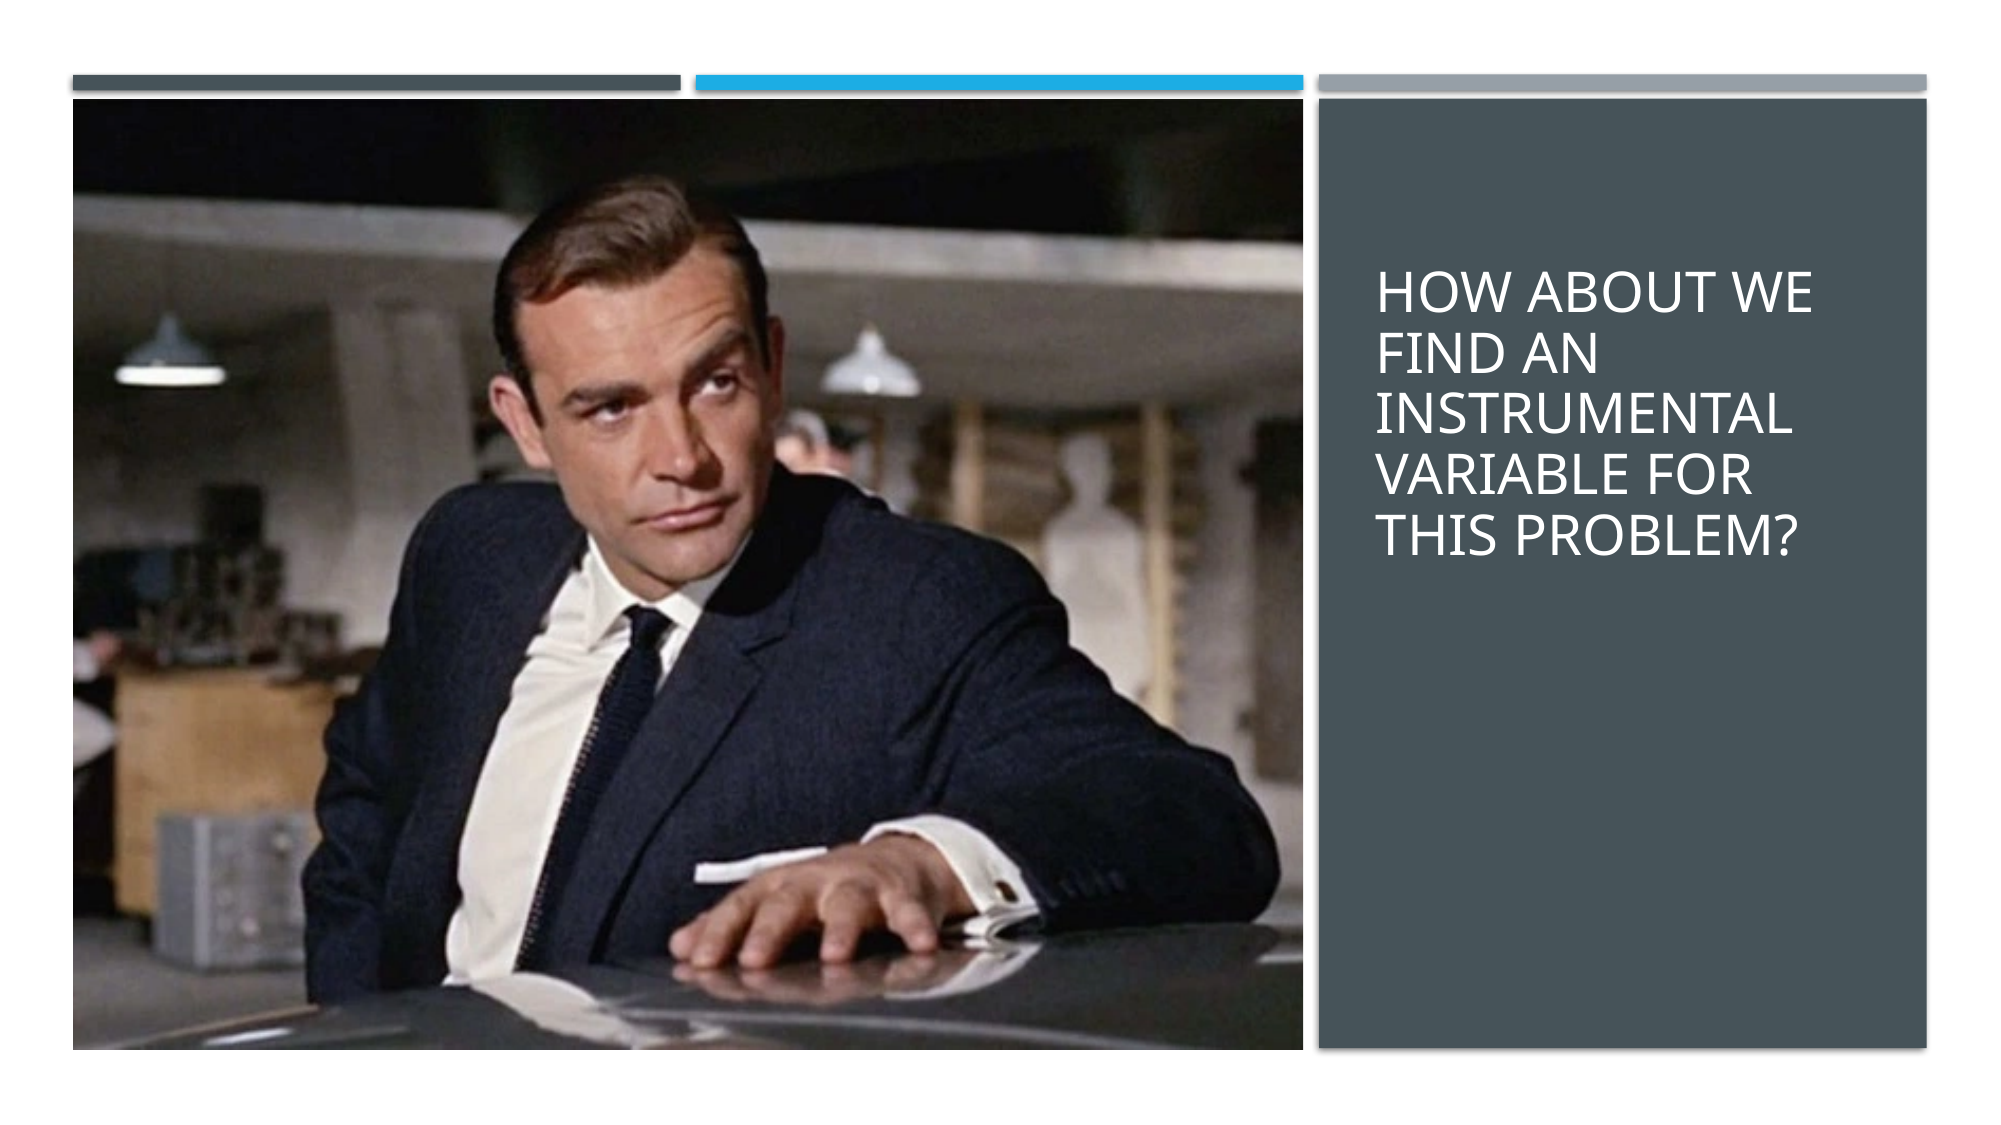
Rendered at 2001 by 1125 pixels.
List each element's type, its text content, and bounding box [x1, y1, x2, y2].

text_box [1318, 73, 1928, 92]
text_box [1318, 98, 1928, 1049]
title How about we find an instrumental variable for this problem? [1360, 232, 1867, 575]
text_box [0, 0, 2000, 1125]
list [72, 98, 1304, 1051]
text_box [72, 74, 682, 92]
text_box [695, 74, 1304, 91]
